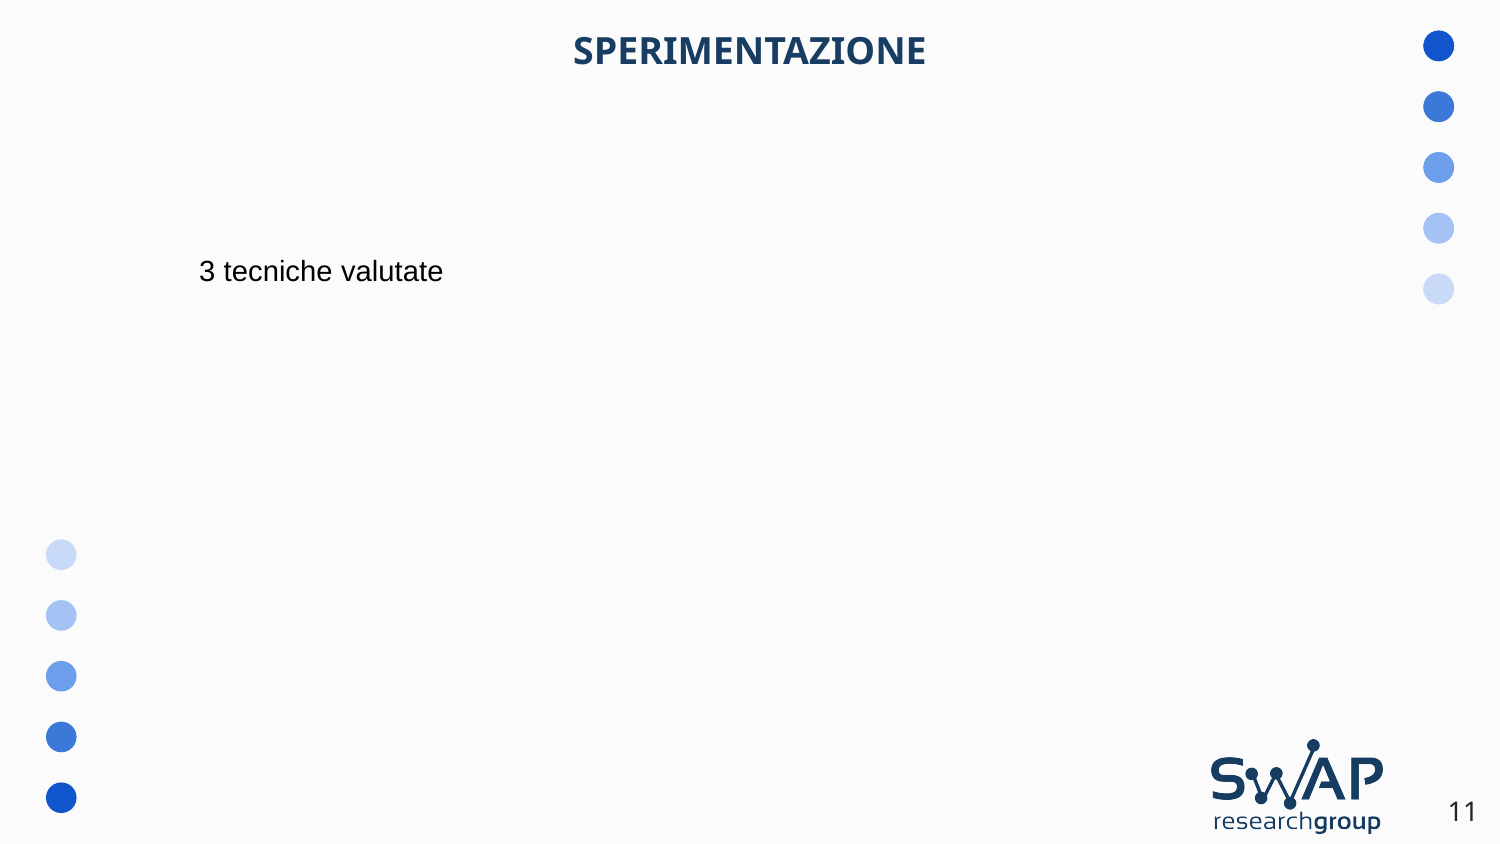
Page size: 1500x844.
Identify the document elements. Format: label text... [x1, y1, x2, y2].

picture [1211, 739, 1383, 834]
slide_number 11 [1403, 779, 1494, 844]
text_box SPERIMENTAZIONE [59, 2, 1441, 98]
text_box 3 tecniche valutate [184, 245, 1010, 295]
